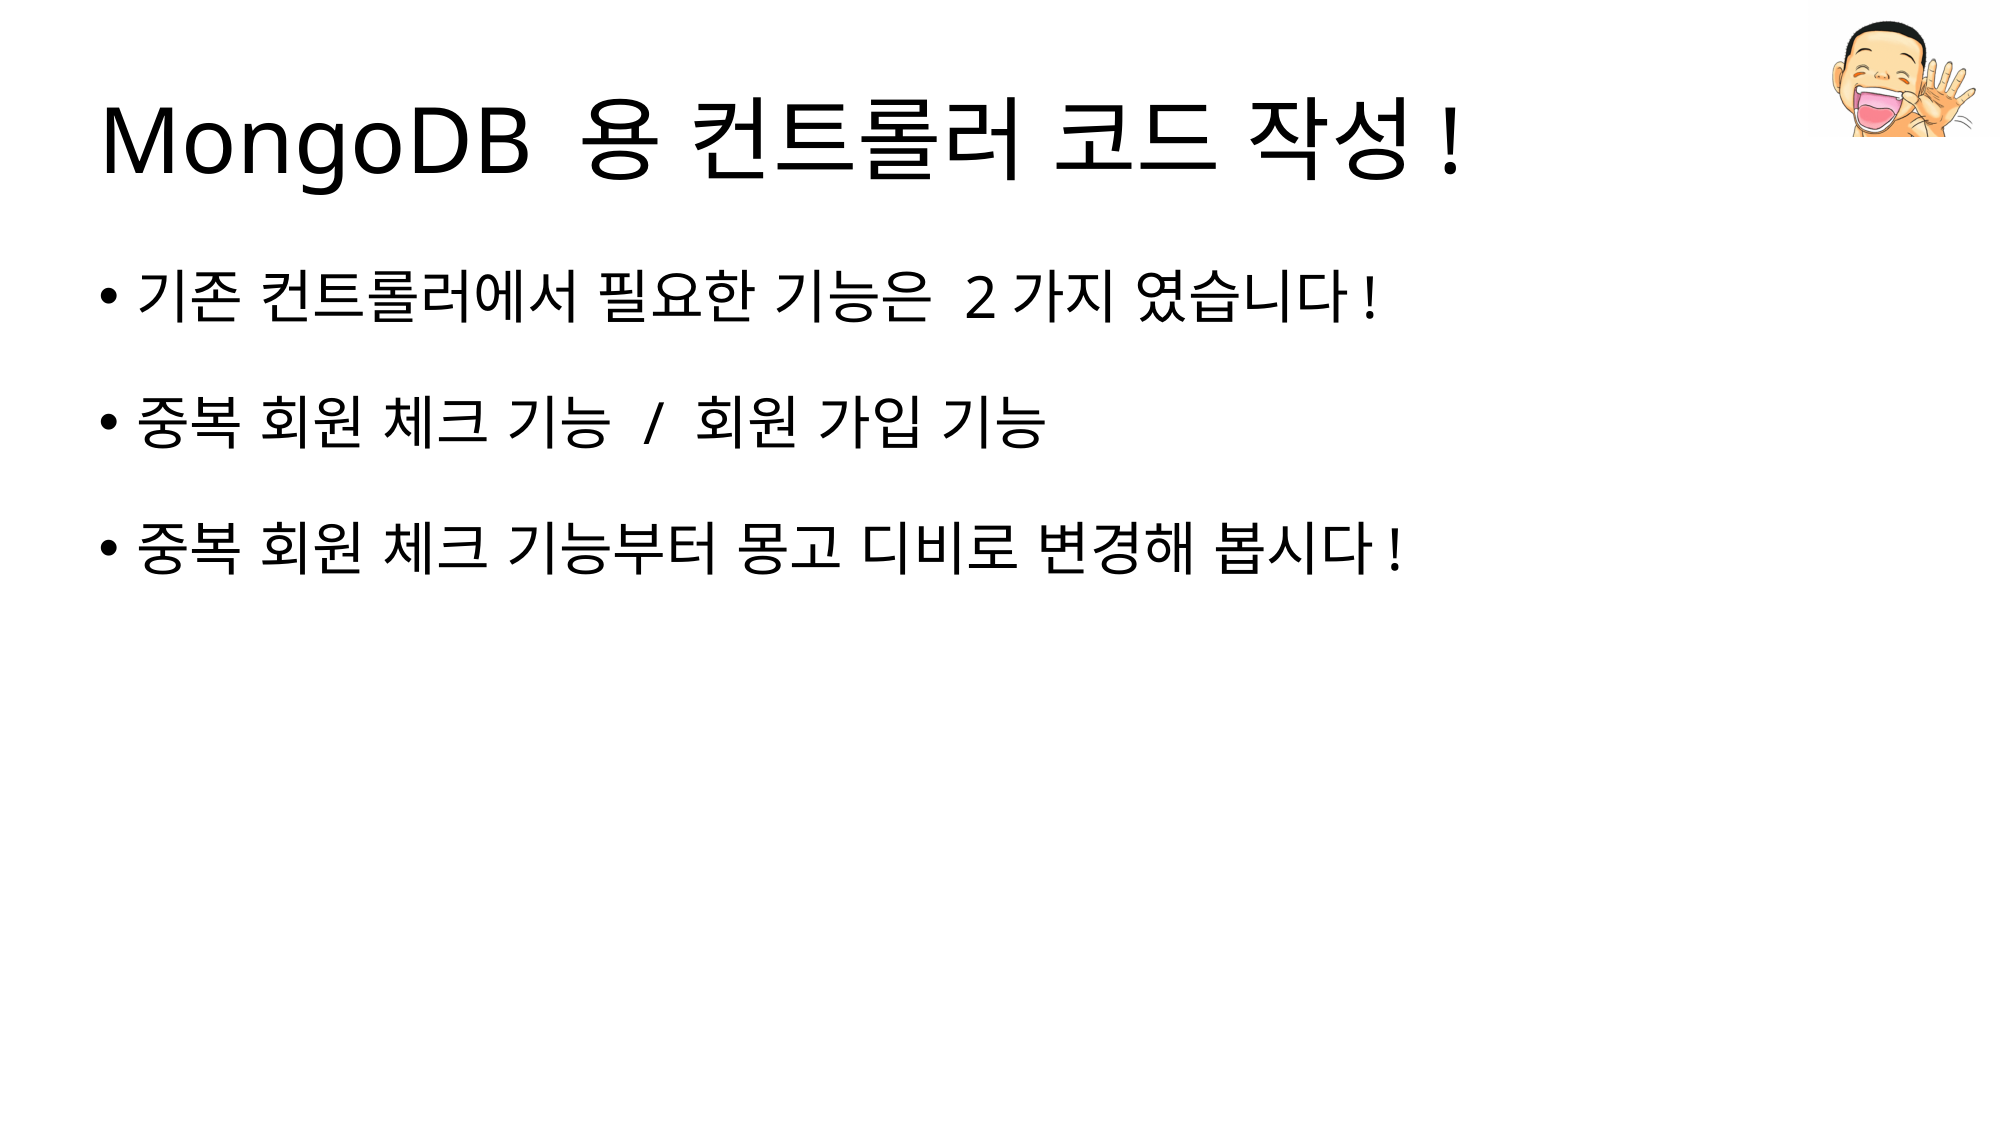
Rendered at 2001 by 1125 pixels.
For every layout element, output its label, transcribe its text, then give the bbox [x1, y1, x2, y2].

picture [1931, 0, 2000, 137]
list 기존 컨트롤러에서 필요한 기능은 2가지 였습니다! 중복 회원 체크 기능 / 회원 가입 기능 중복 회원 체크 기능부터 몽고 디비로 변경해 봅시다! [83, 217, 1931, 1125]
title MongoDB 용 컨트롤러 코드 작성! [83, 0, 1931, 217]
